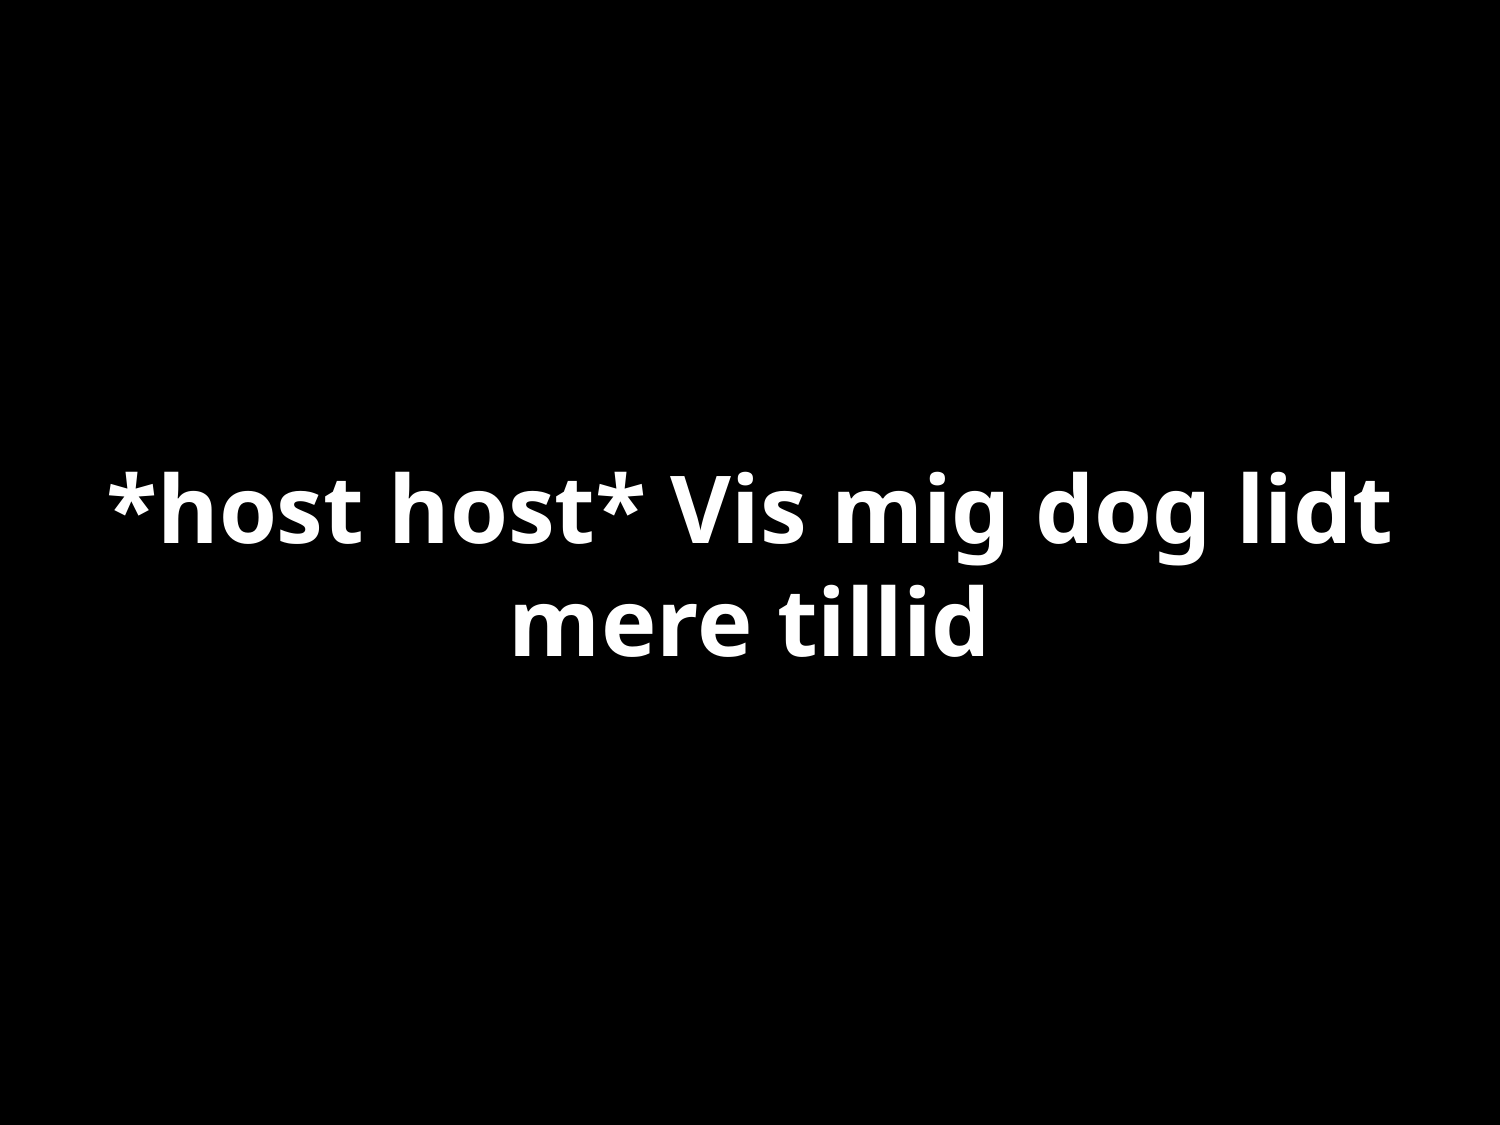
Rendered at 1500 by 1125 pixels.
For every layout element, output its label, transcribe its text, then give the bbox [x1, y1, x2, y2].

title *host host* Vis mig dog lidt mere tillid [0, 0, 1500, 1125]
